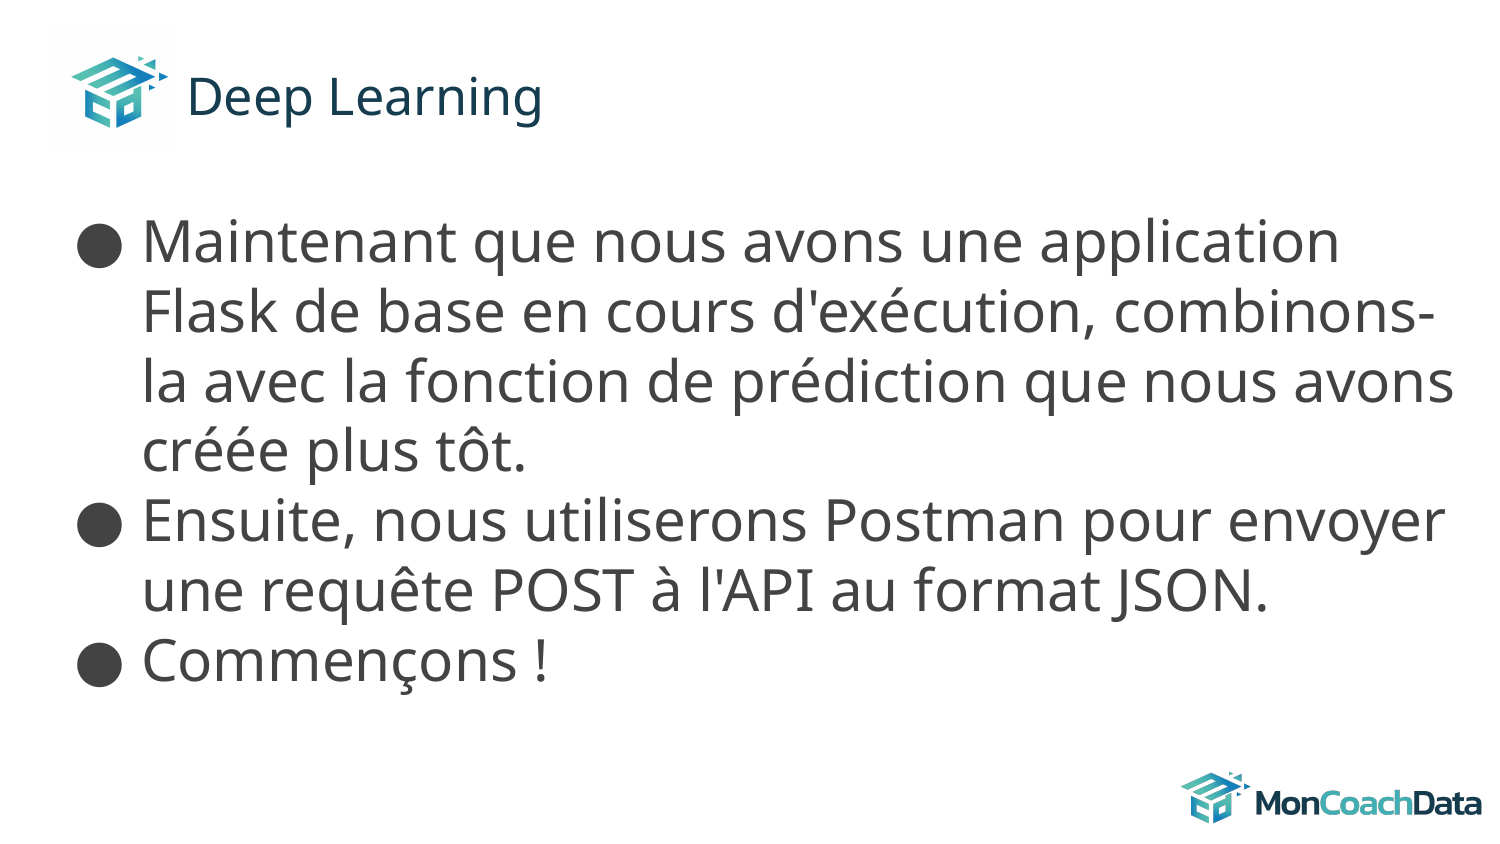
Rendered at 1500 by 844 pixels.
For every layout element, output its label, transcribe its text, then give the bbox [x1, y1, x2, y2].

list Maintenant que nous avons une application Flask de base en cours d'exécution, combinons-la avec la fonction de prédiction que nous avons créée plus tôt. Ensuite, nous utiliserons Postman pour envoyer une requête POST à l'API au format JSON. Commençons ! [51, 189, 1476, 750]
picture [51, 27, 177, 153]
title Deep Learning [171, 48, 1449, 143]
picture [1162, 750, 1500, 844]
